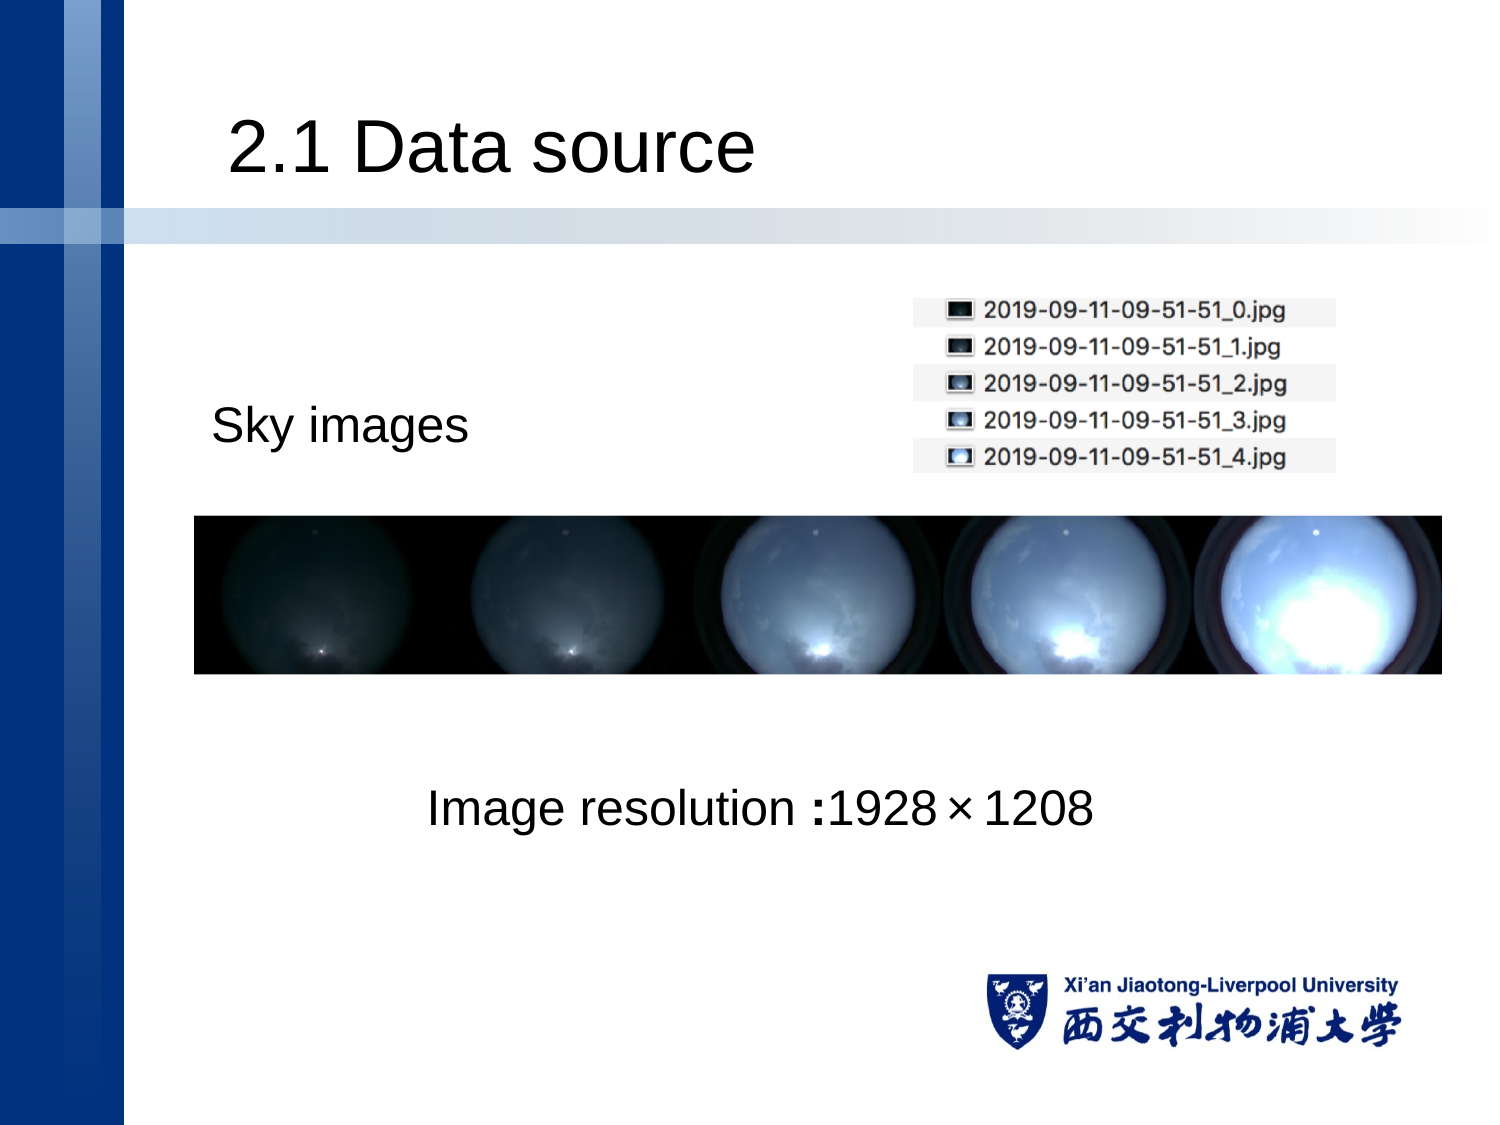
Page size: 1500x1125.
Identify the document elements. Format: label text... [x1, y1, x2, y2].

text_box Image resolution :1928 × 1208 [411, 768, 1110, 903]
picture [194, 514, 1442, 675]
text_box Sky images [196, 385, 485, 460]
text_box 2.1 Data source [213, 89, 773, 195]
picture [974, 964, 1411, 1058]
picture [913, 297, 1336, 473]
